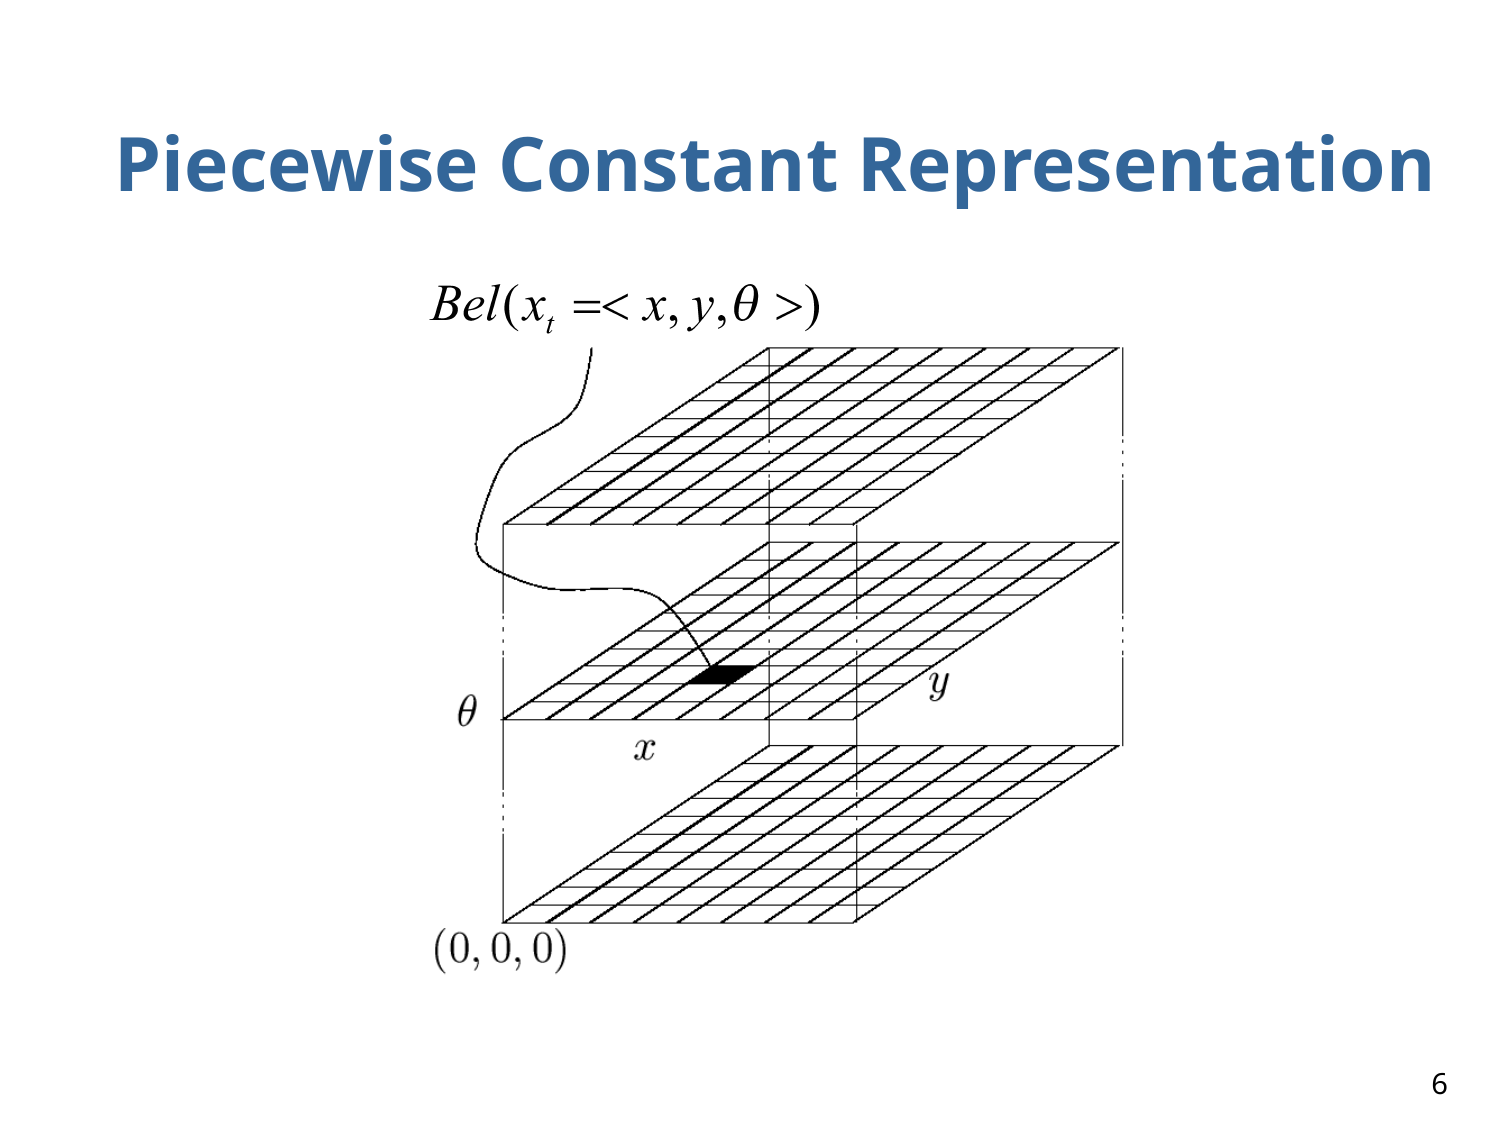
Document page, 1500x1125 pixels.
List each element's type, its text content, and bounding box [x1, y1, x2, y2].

slide_number ‹#› [1149, 1069, 1464, 1113]
title Piecewise Constant Representation [99, 10, 1482, 214]
picture [349, 262, 1175, 981]
